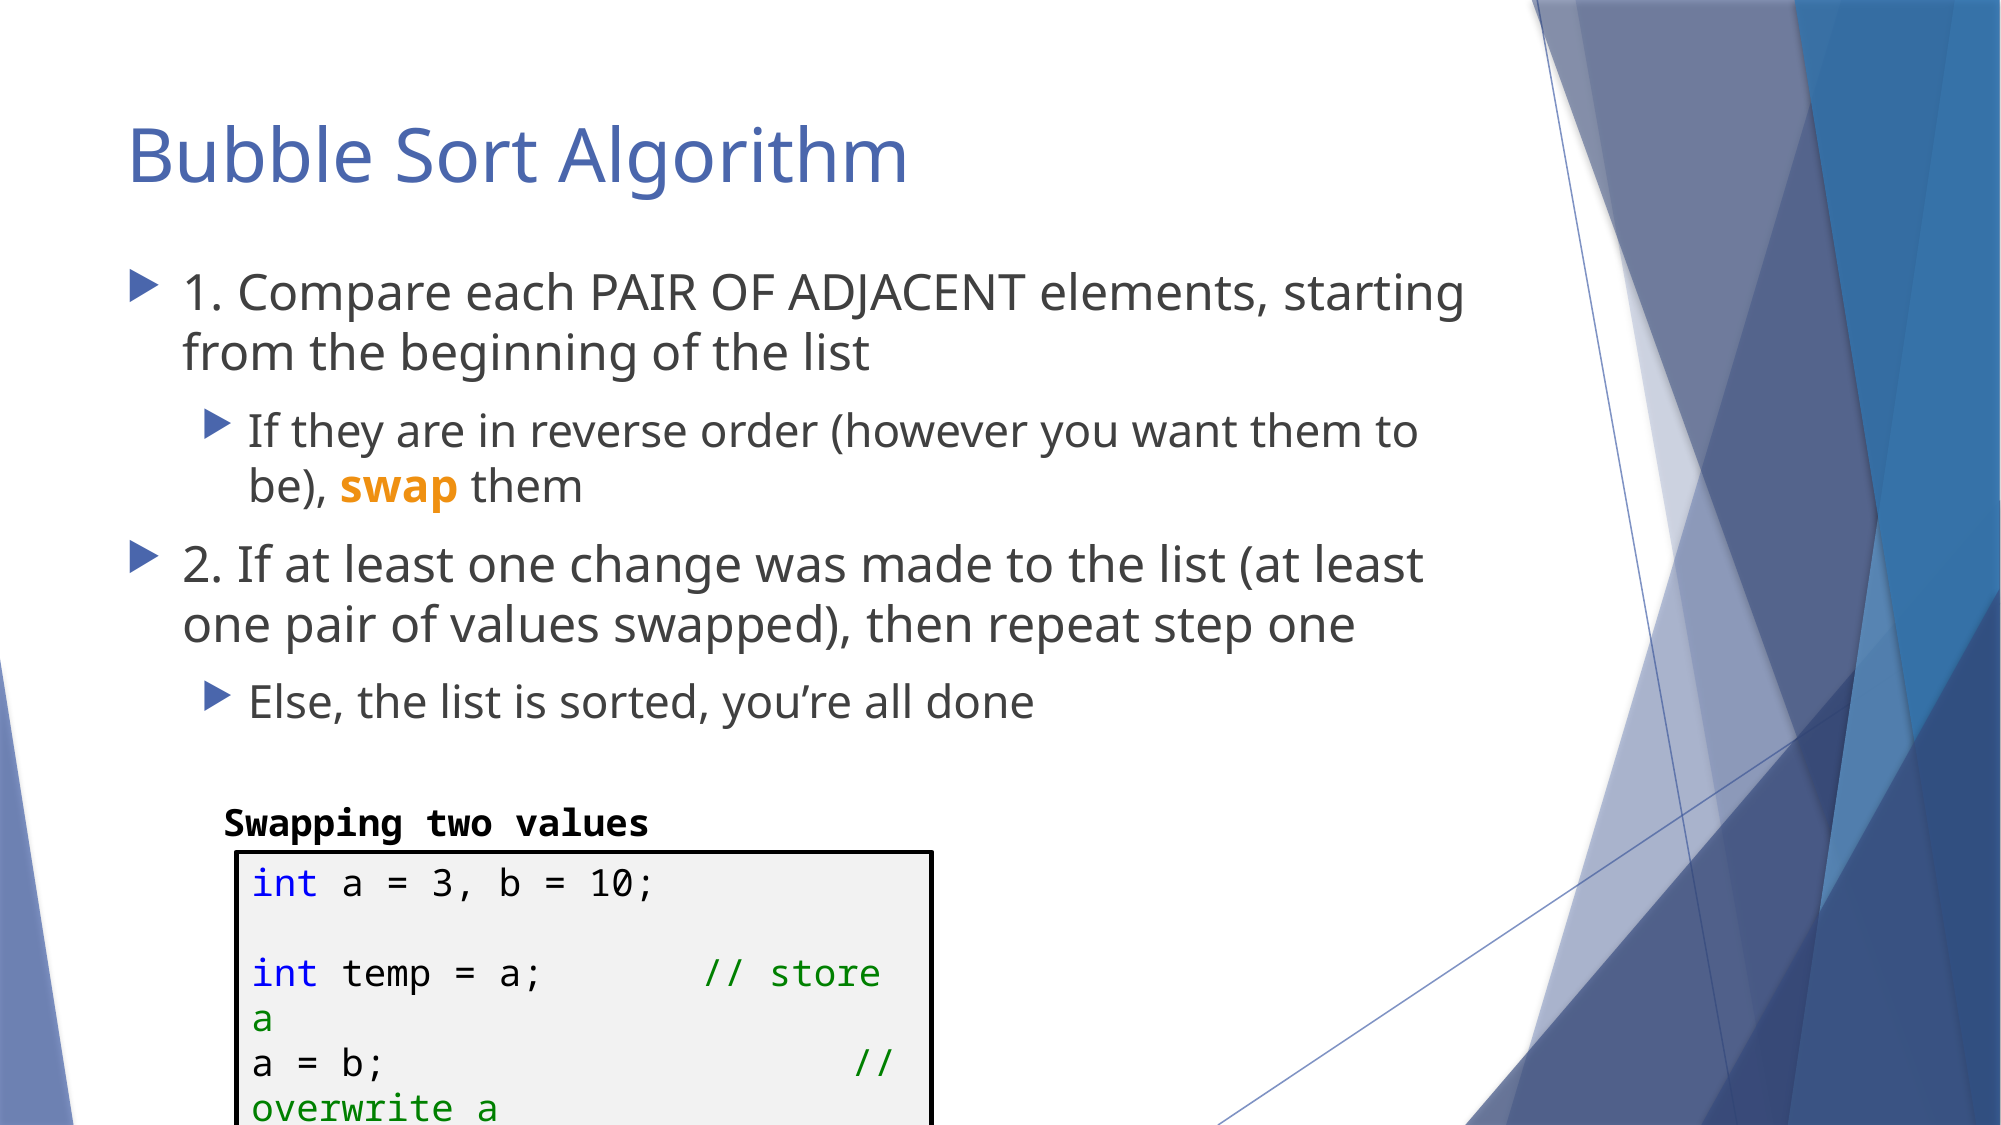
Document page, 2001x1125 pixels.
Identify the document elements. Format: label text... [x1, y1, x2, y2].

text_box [223, 790, 933, 1100]
list 1. Compare each PAIR OF ADJACENT elements, starting from the beginning of the list If they are in reverse order (however you want them to be), swap them 2. If at least one change was made to the list (at least one pair of values swapped), then repeat step one Else, the list is sorted, you’re all done [111, 253, 1522, 762]
title Bubble Sort Algorithm [111, 99, 1522, 233]
